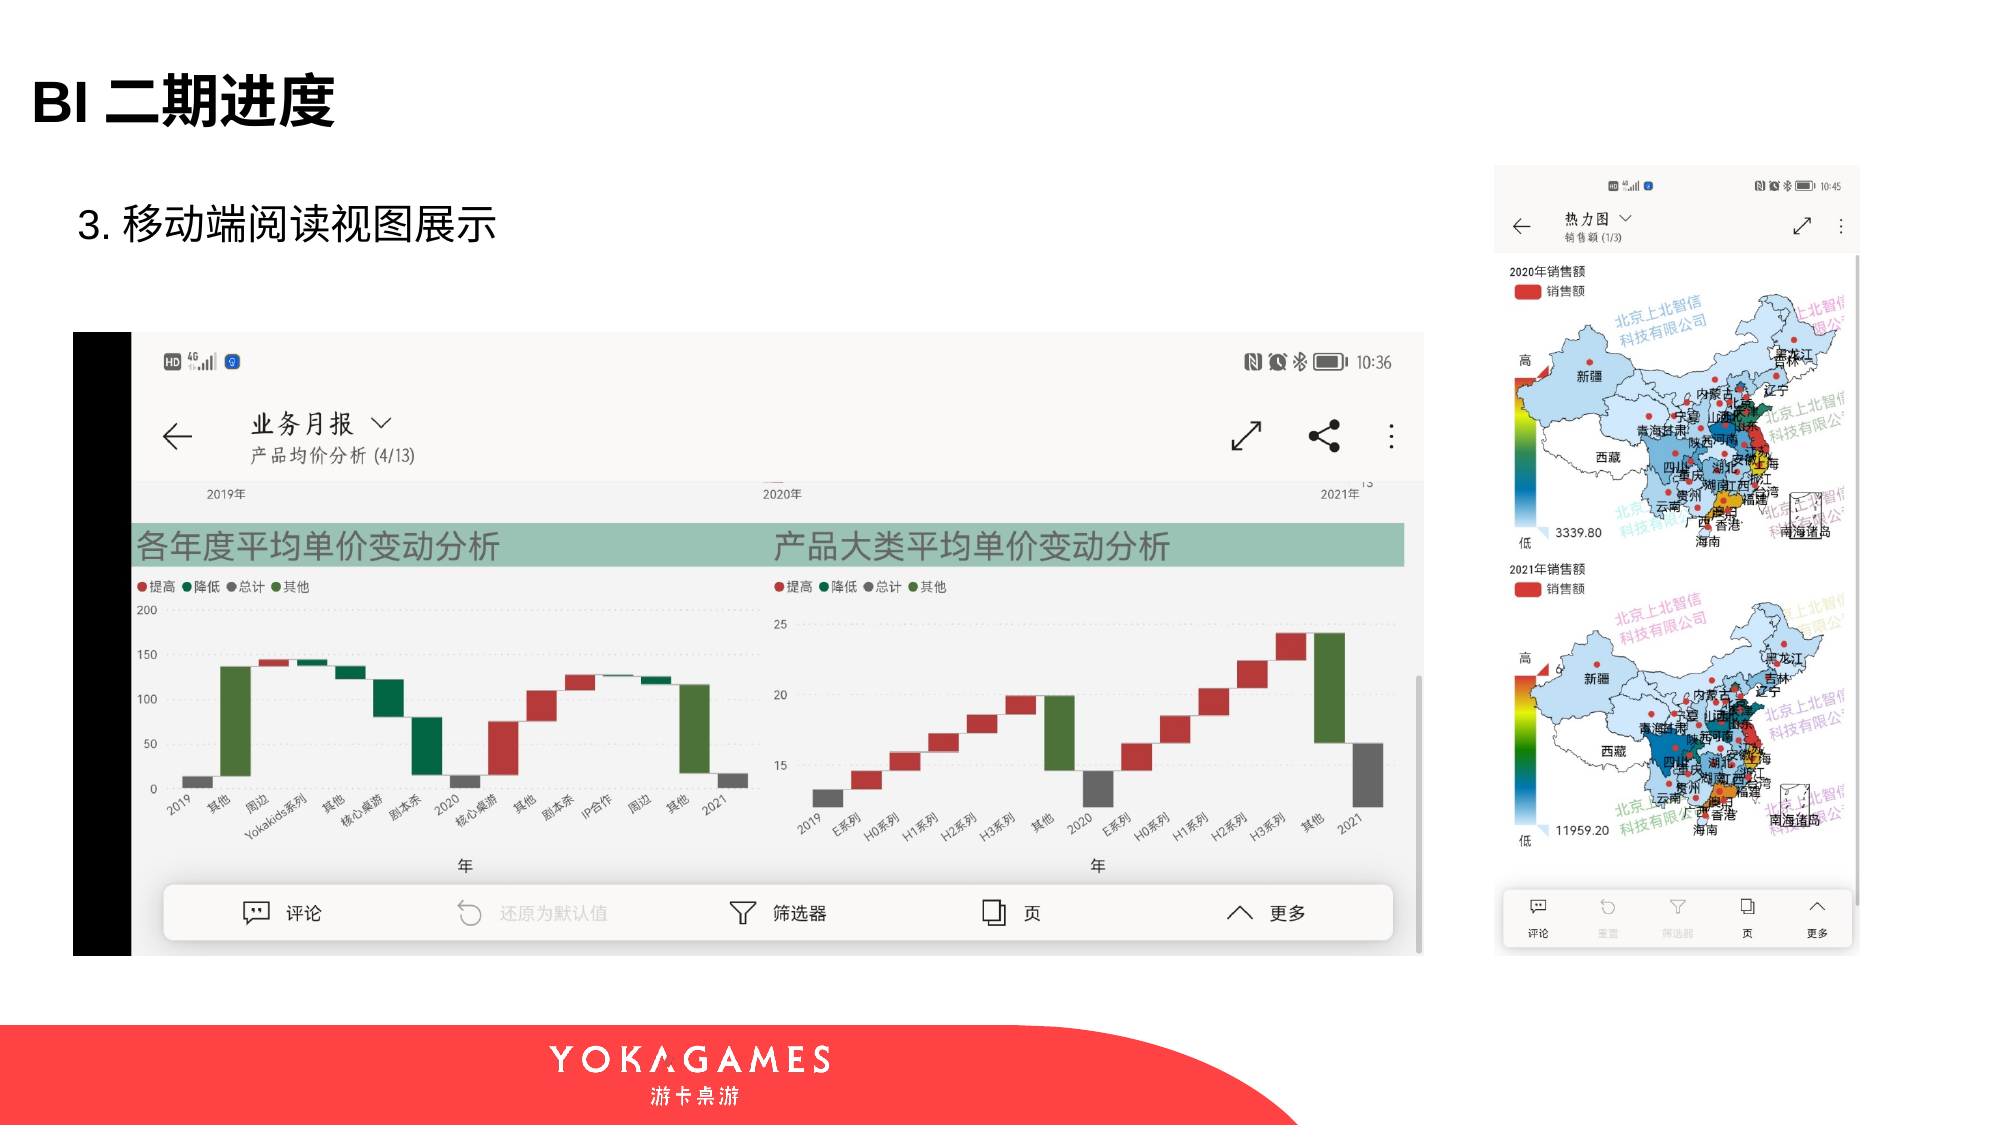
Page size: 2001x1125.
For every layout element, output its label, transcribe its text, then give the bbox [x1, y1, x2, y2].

picture [483, 957, 872, 1125]
picture [73, 332, 1424, 956]
picture [1494, 165, 1860, 956]
text_box BI二期进度 [16, 21, 1789, 142]
text_box 3.移动端阅读视图展示 [62, 165, 1122, 255]
